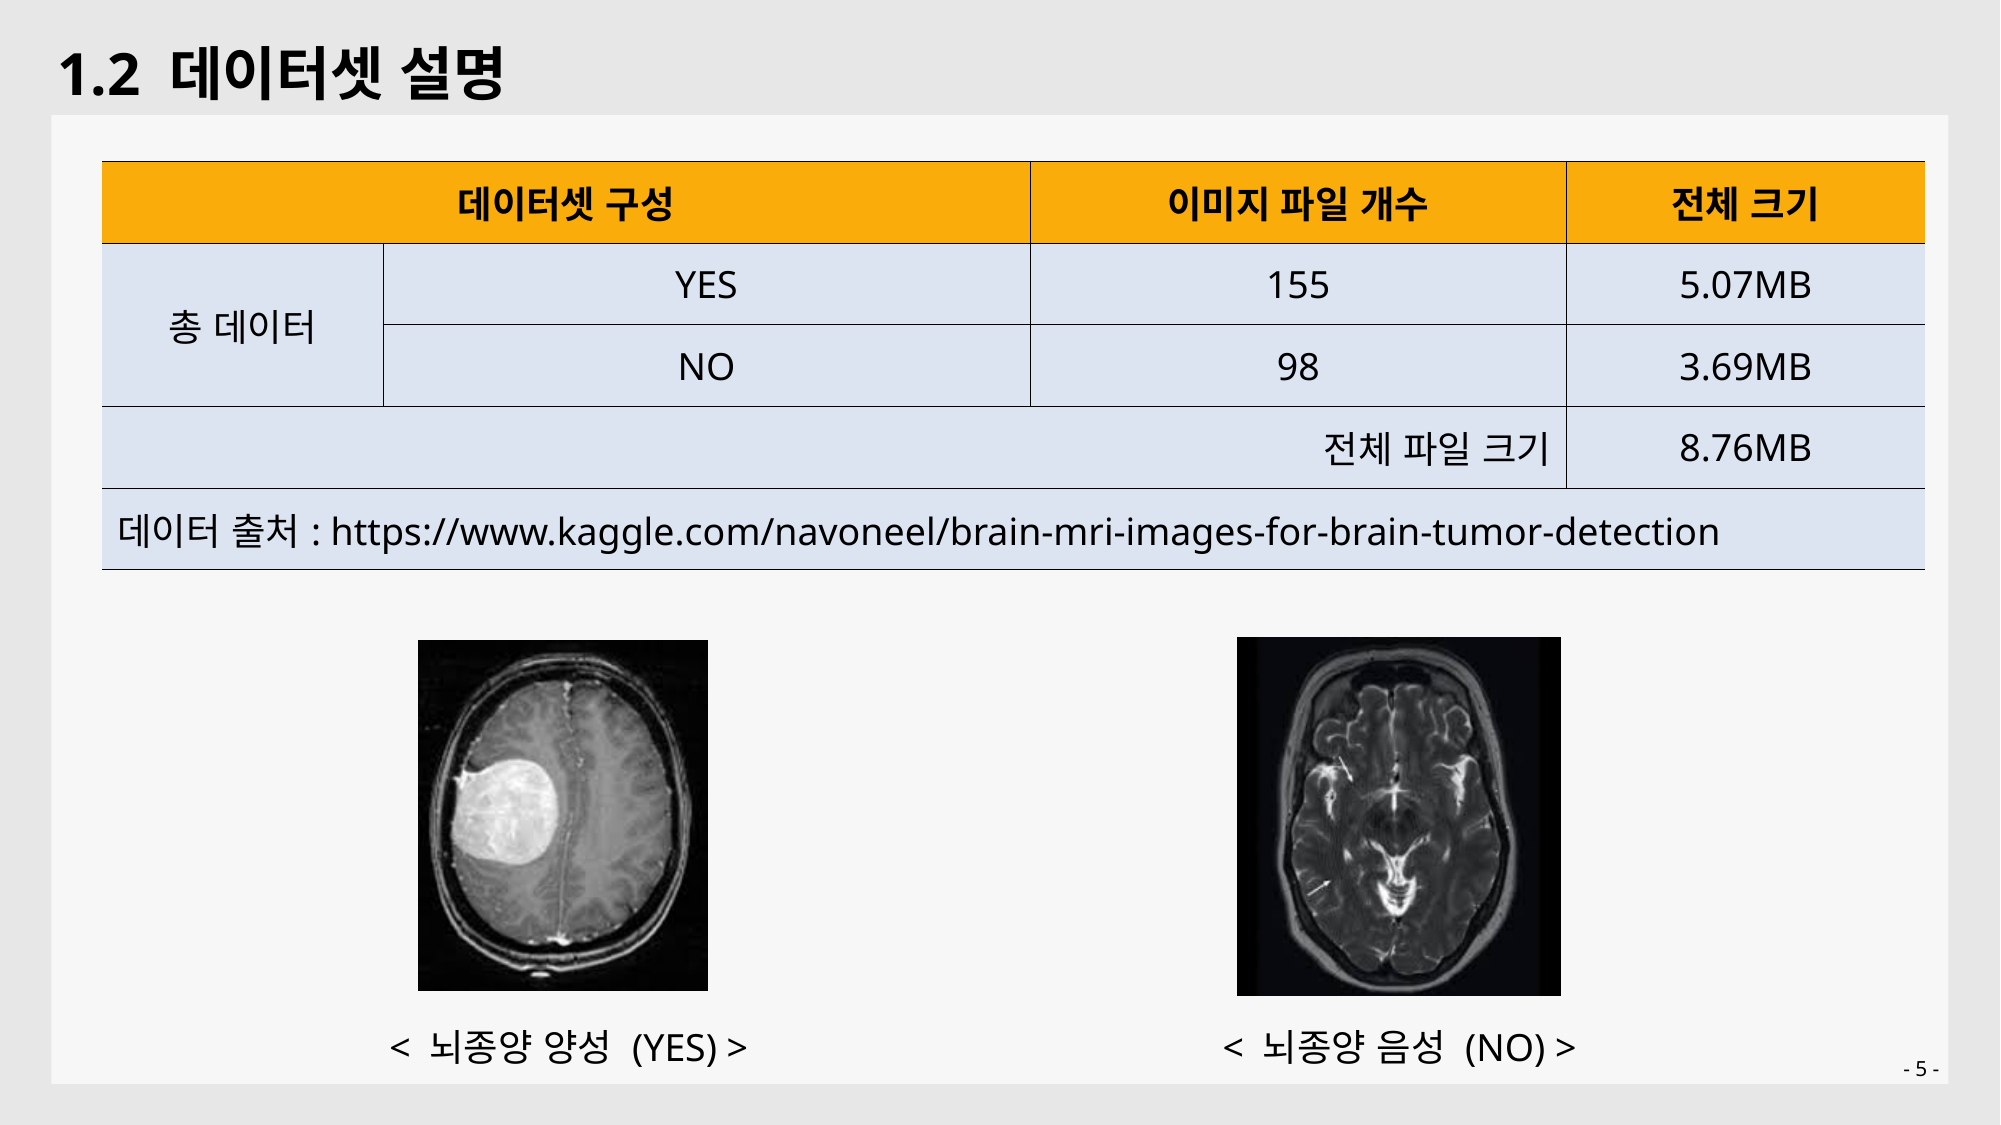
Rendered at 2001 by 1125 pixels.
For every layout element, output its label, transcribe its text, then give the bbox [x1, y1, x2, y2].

text_box < 뇌종양 음성 (NO) > [1207, 1016, 1592, 1077]
table_header 데이터셋 구성 [102, 162, 1030, 243]
picture [1237, 637, 1561, 996]
table_cell 전체 파일 크기 [102, 407, 1566, 488]
table_cell 98 [1031, 325, 1566, 406]
table_cell 5.07MB [1567, 244, 1925, 324]
table_cell 155 [1031, 244, 1566, 324]
table_cell 데이터 출처: https://www.kaggle.com/navoneel/brain-mri-images-for-brain-tumor-detection [102, 489, 1925, 569]
table_cell NO [384, 325, 1030, 406]
table_header 이미지 파일 개수 [1031, 162, 1566, 243]
table_cell YES [384, 244, 1030, 324]
table_cell 총 데이터 [102, 244, 383, 406]
table_header 전체 크기 [1567, 162, 1925, 243]
text_box 1.2 데이터셋 설명 [42, 30, 522, 115]
slide_number - 5 - [1504, 1039, 1955, 1100]
text_box < 뇌종양 양성 (YES) > [374, 1016, 764, 1077]
table_cell 3.69MB [1567, 325, 1925, 406]
table_cell 8.76MB [1567, 407, 1925, 488]
picture [418, 640, 708, 991]
